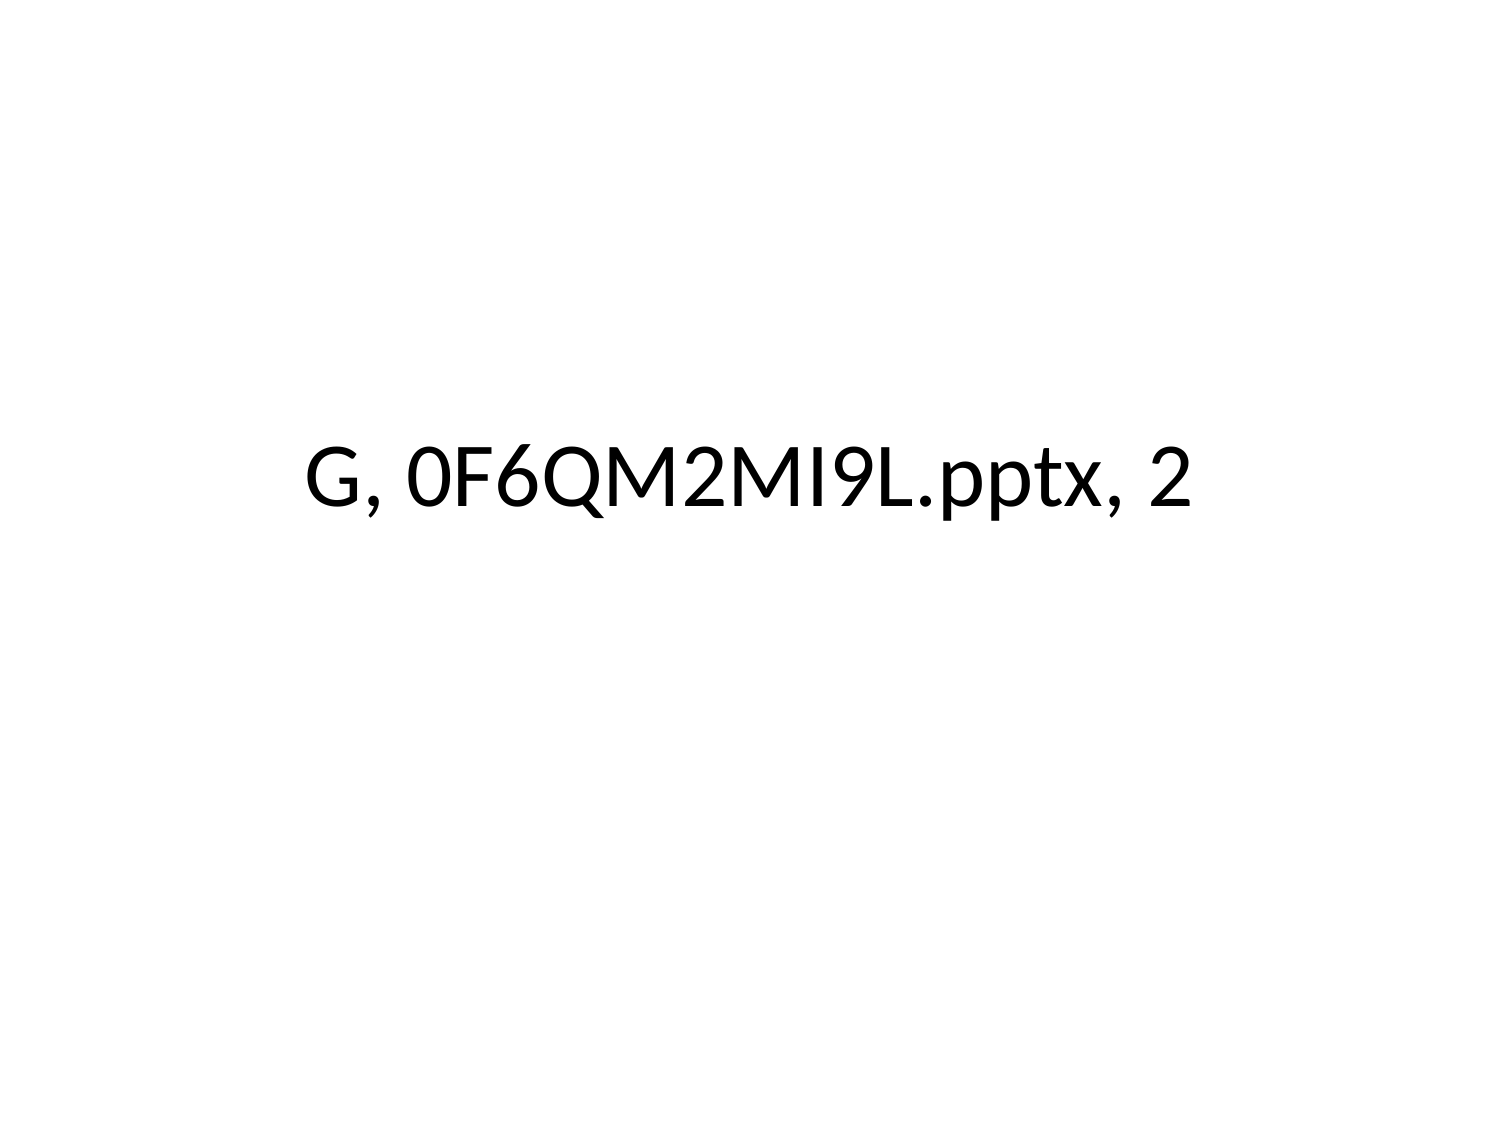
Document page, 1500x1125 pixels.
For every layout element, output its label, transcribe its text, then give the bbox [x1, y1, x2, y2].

title G, 0F6QM2MI9L.pptx, 2 [112, 349, 1388, 591]
